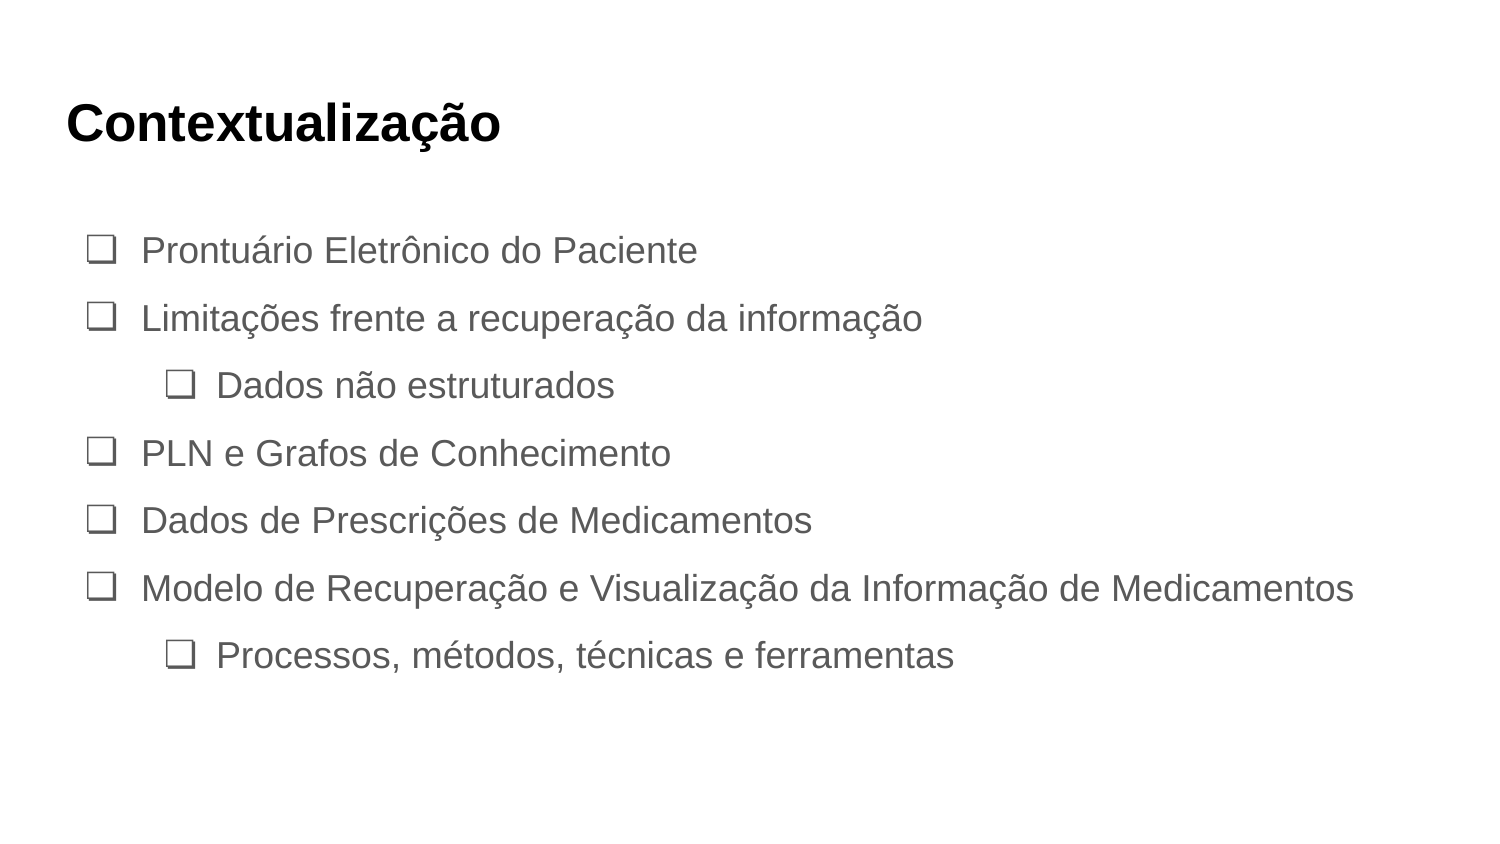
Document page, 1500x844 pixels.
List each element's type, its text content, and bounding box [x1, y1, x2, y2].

title Contextualização [51, 72, 1449, 167]
list Prontuário Eletrônico do Paciente Limitações frente a recuperação da informação Dados não estruturados PLN e Grafos de Conhecimento Dados de Prescrições de Medicamentos Modelo de Recuperação e Visualização da Informação de Medicamentos Processos, métodos, técnicas e ferramentas [51, 189, 1449, 806]
